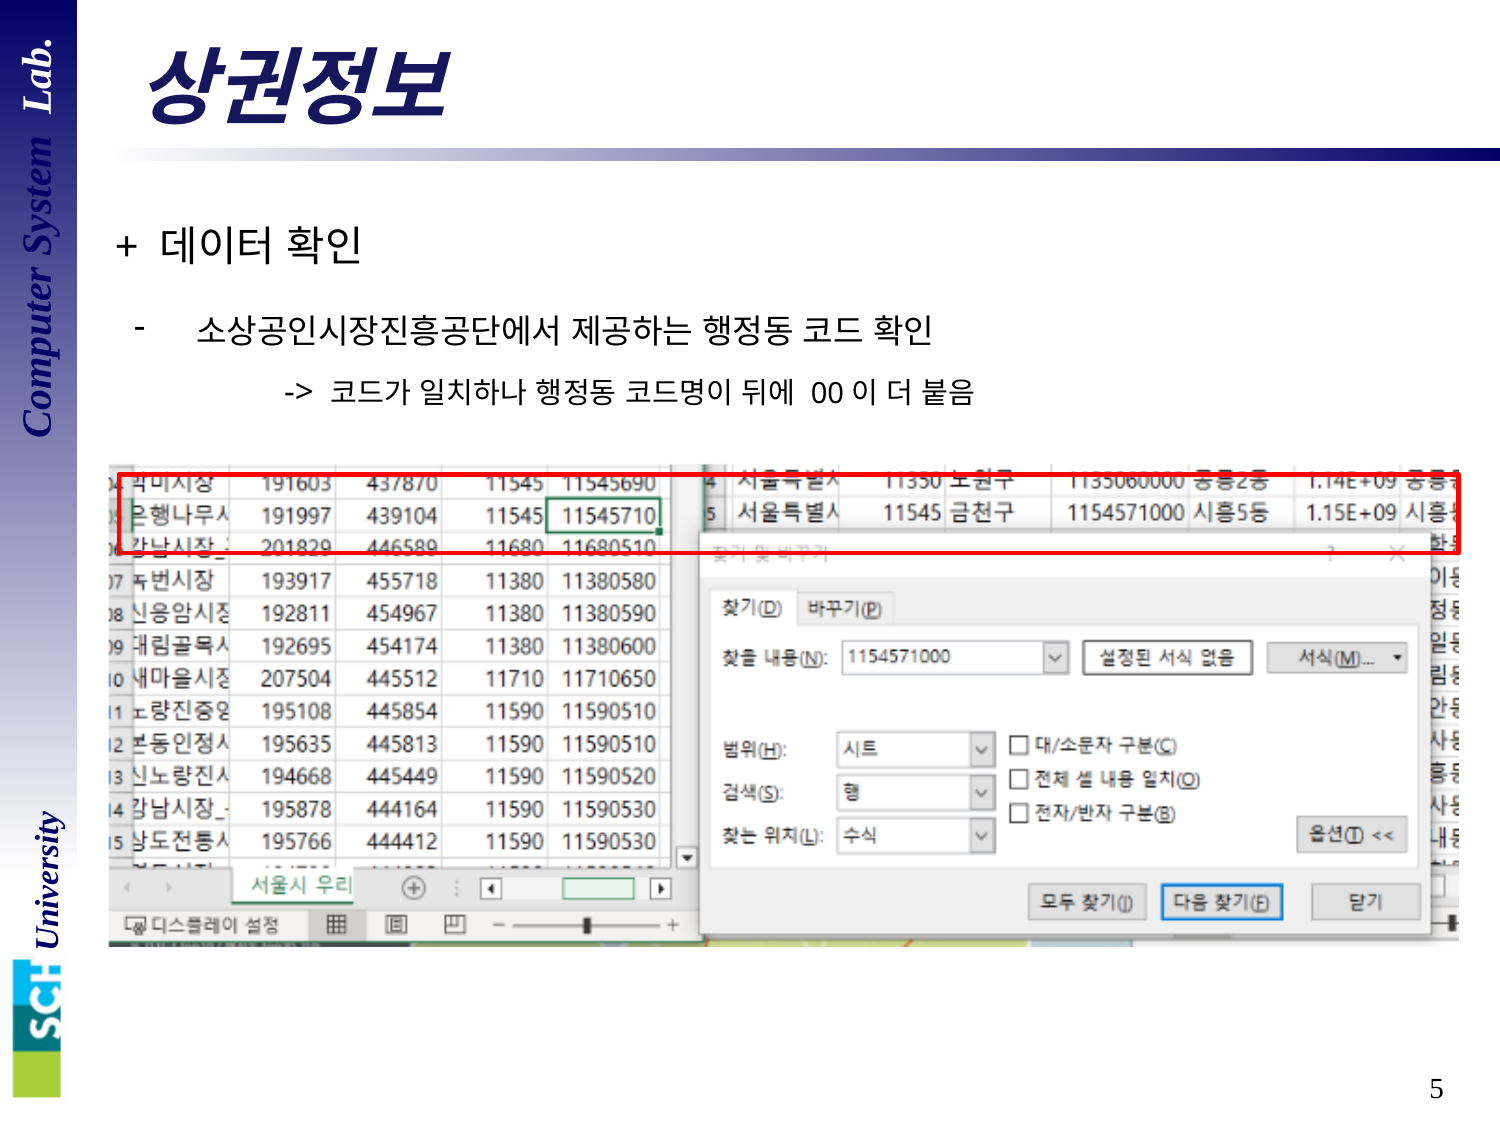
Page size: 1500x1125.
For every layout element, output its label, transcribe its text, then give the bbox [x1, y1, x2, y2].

picture [5, 952, 69, 1104]
text_box 소상공인시장진흥공단에서 제공하는 행정동 코드 확인 -> 코드가 일치하나 행정동 코드명이 뒤에 00이 더 붙음 [119, 325, 1496, 375]
title 상권정보 [123, 25, 1460, 143]
text_box + 데이터 확인 [100, 174, 1378, 291]
picture [99, 461, 1460, 947]
